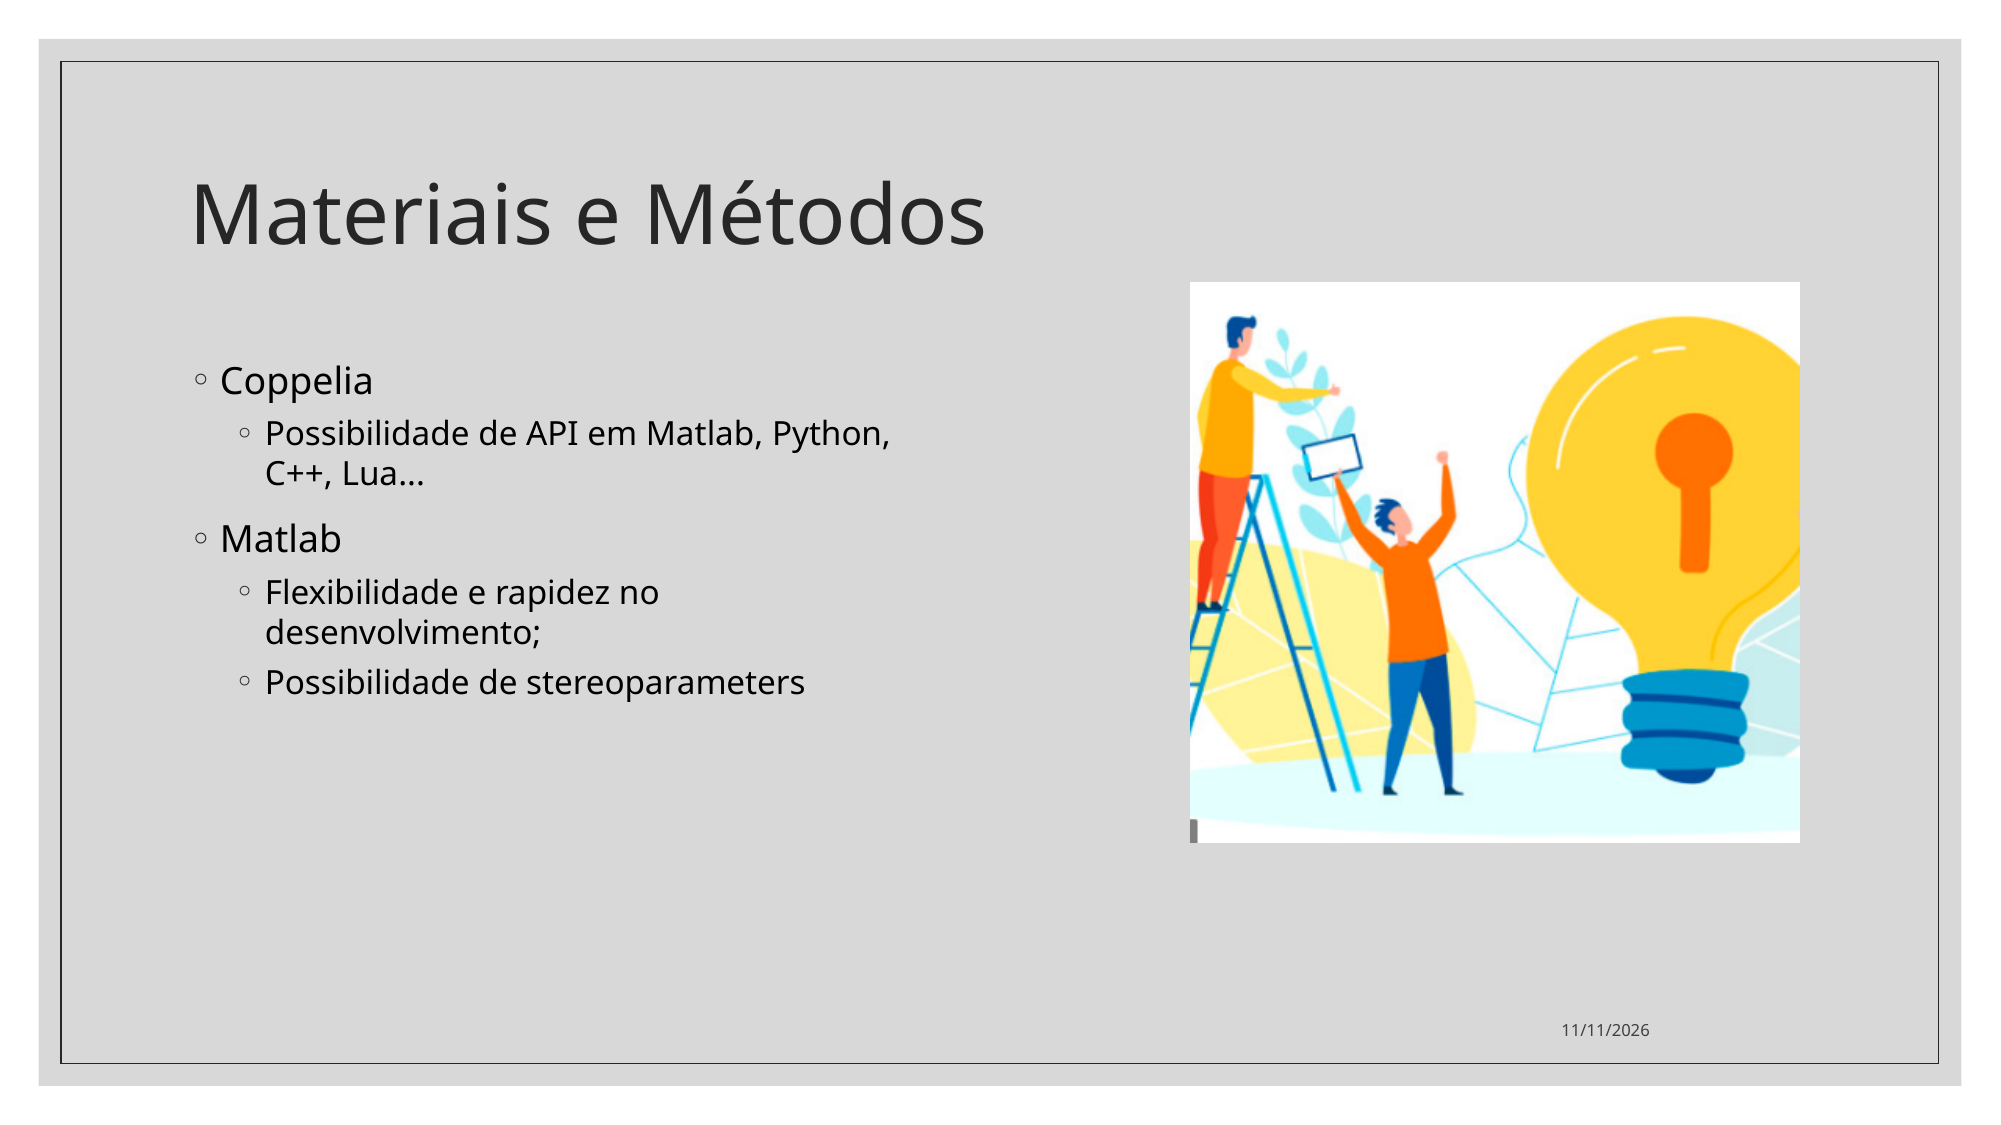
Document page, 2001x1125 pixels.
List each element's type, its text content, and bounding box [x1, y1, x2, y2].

title Materiais e Métodos [174, 105, 1825, 331]
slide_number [1190, 990, 1665, 1050]
picture [1190, 282, 1800, 843]
list Coppelia Possibilidade de API em Matlab, Python, C++, Lua... Matlab Flexibilidade e rapidez no desenvolvimento; Possibilidade de stereoparameters [174, 345, 940, 960]
